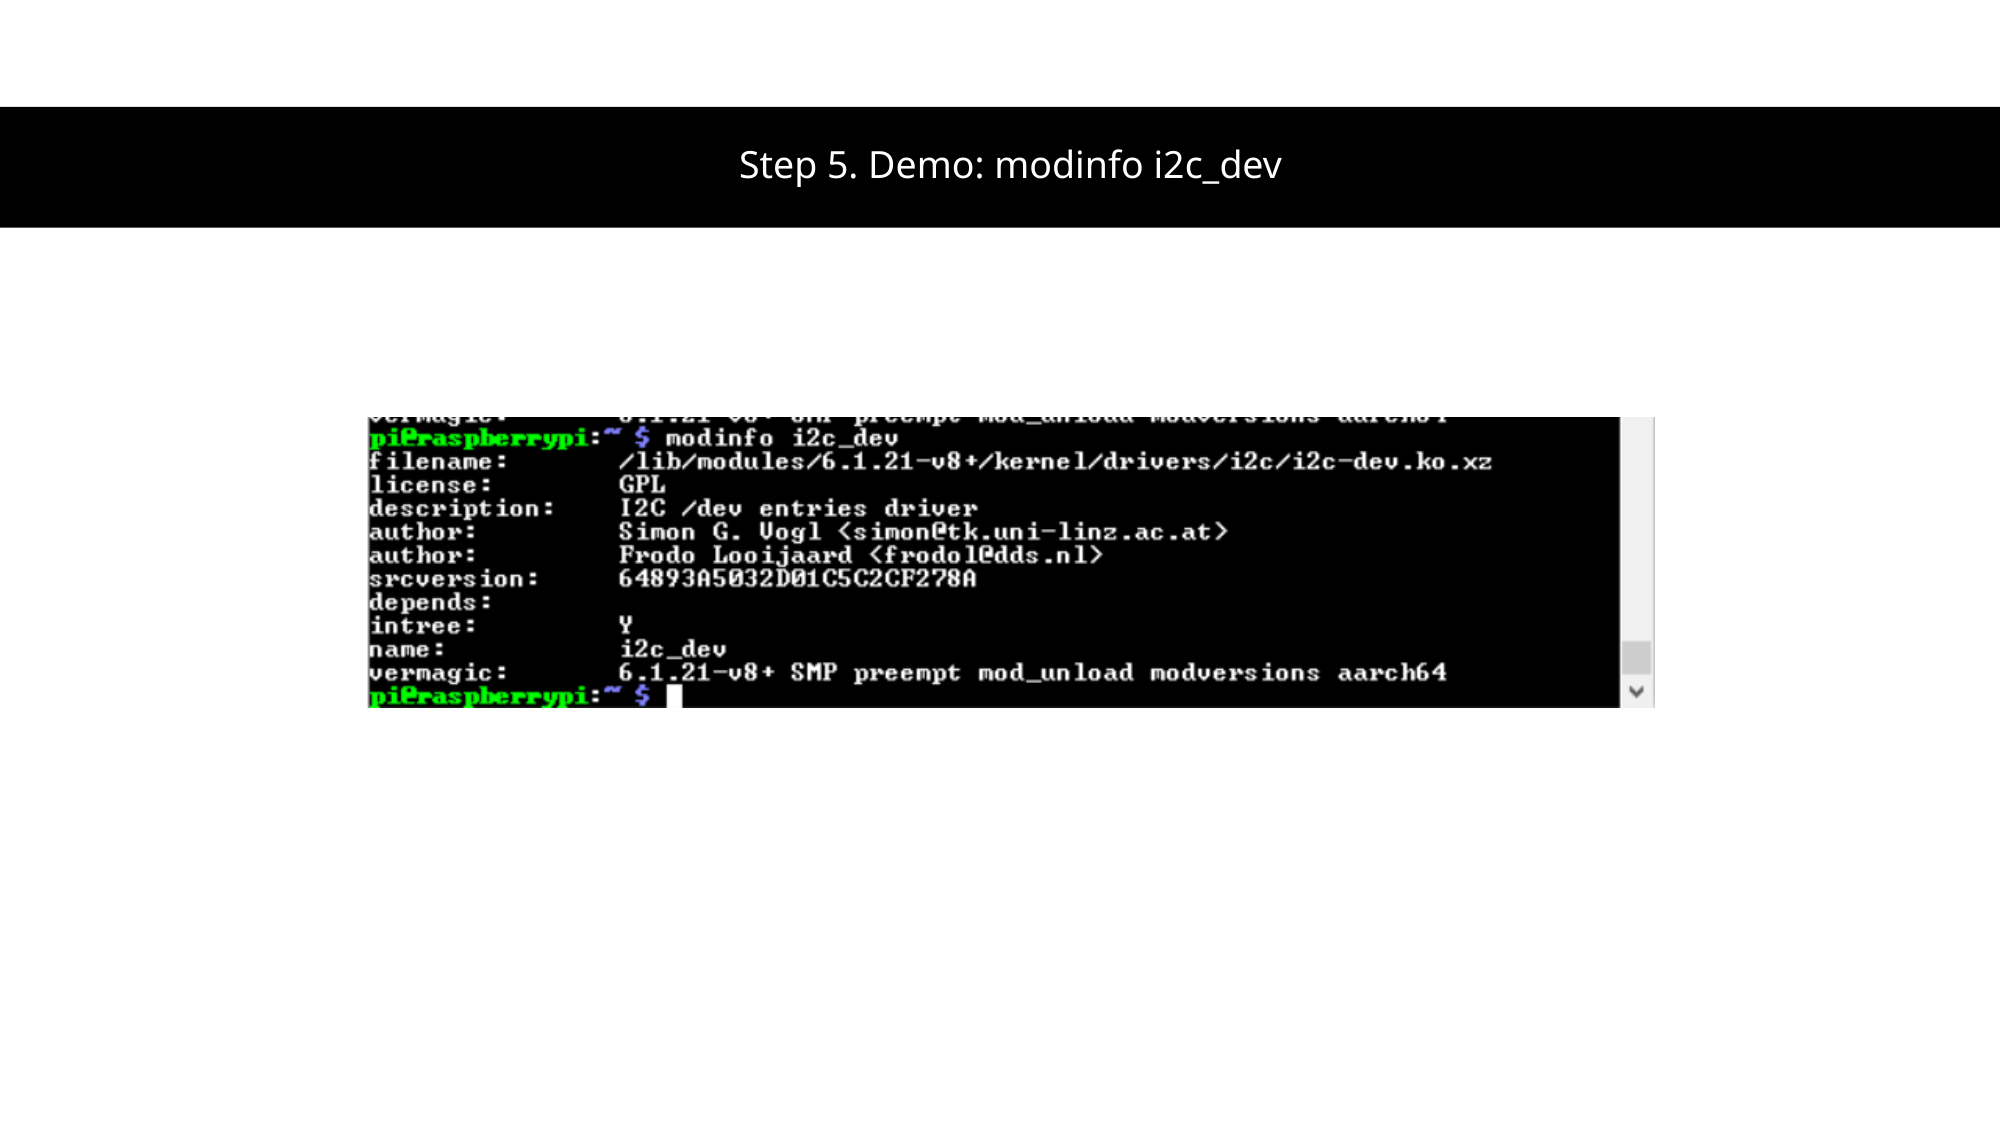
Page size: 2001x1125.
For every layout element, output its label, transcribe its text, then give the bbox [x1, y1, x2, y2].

picture [366, 417, 1655, 708]
text_box [0, 106, 2000, 229]
title Step 5. Demo: modinfo i2c_dev [91, 105, 1931, 228]
